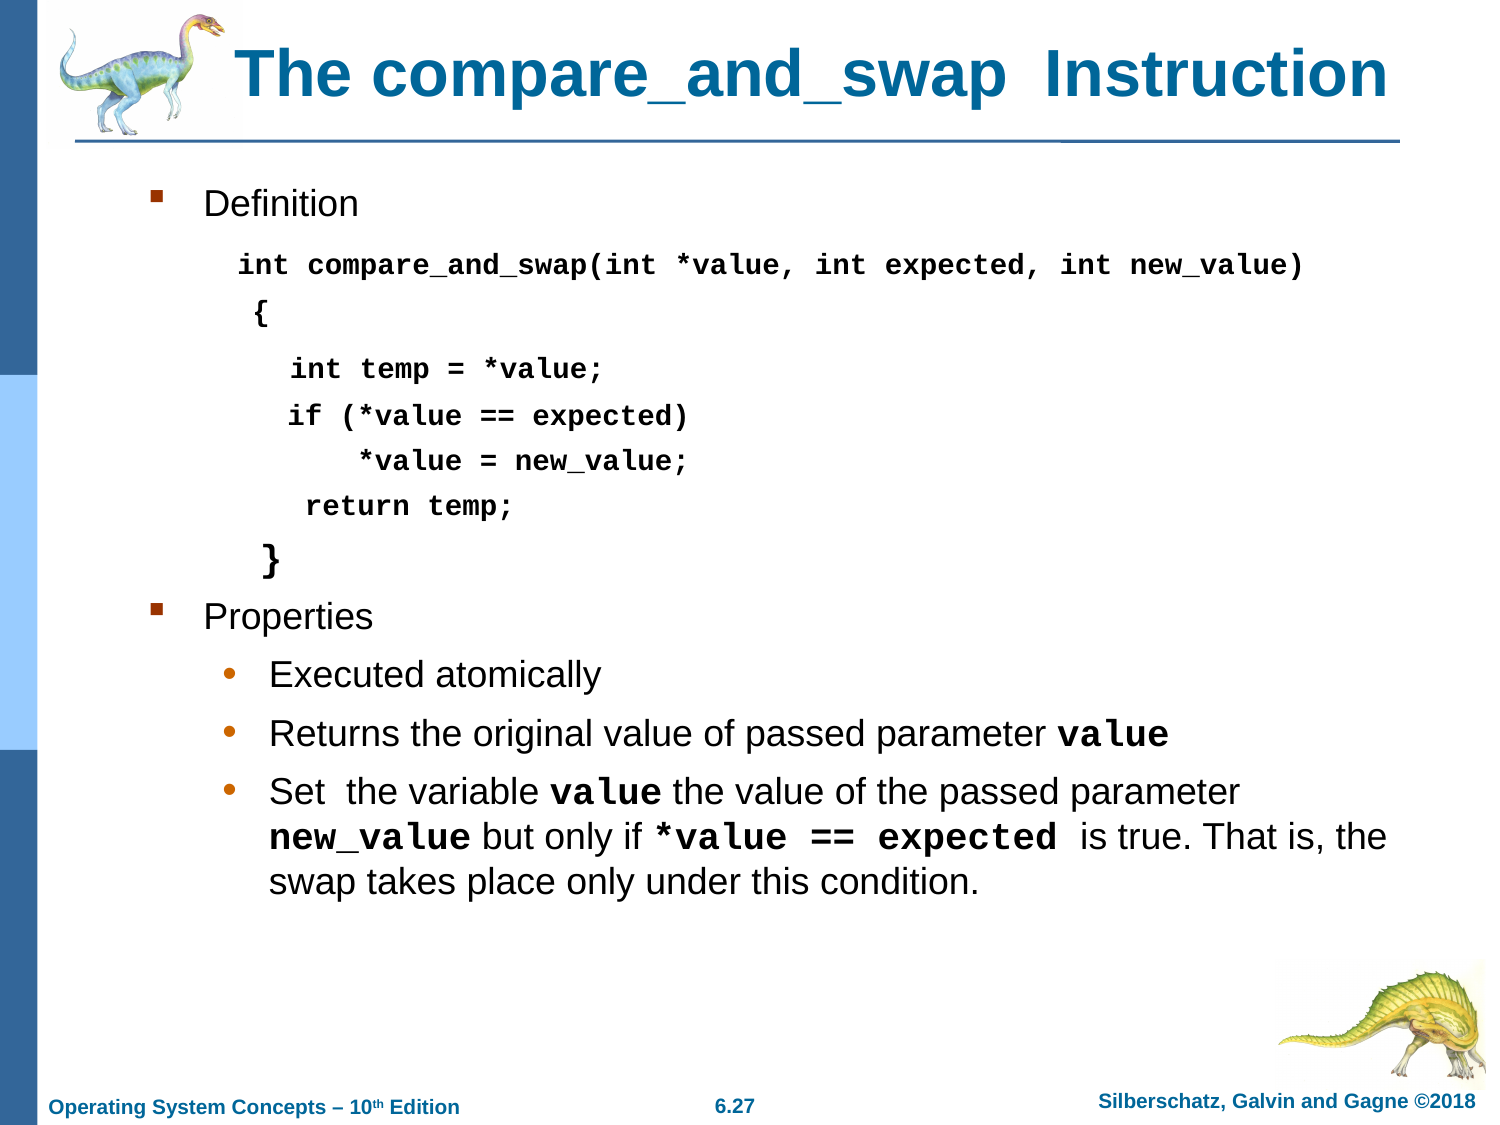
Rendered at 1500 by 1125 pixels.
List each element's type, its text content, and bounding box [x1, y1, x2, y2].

picture [1275, 959, 1486, 1090]
title The compare_and_swap Instruction [146, 23, 1497, 118]
list Definition int compare_and_swap(int *value, int expected, int new_value) { int temp = *value; if (*value == expected) *value = new_value; return temp; } Properties Executed atomically Returns the original value of passed parameter value Set the variable value the value of the passed parameter new_value but only if *value == expected is true. That is, the swap takes place only under this condition. [132, 171, 1414, 609]
picture [46, 0, 243, 149]
